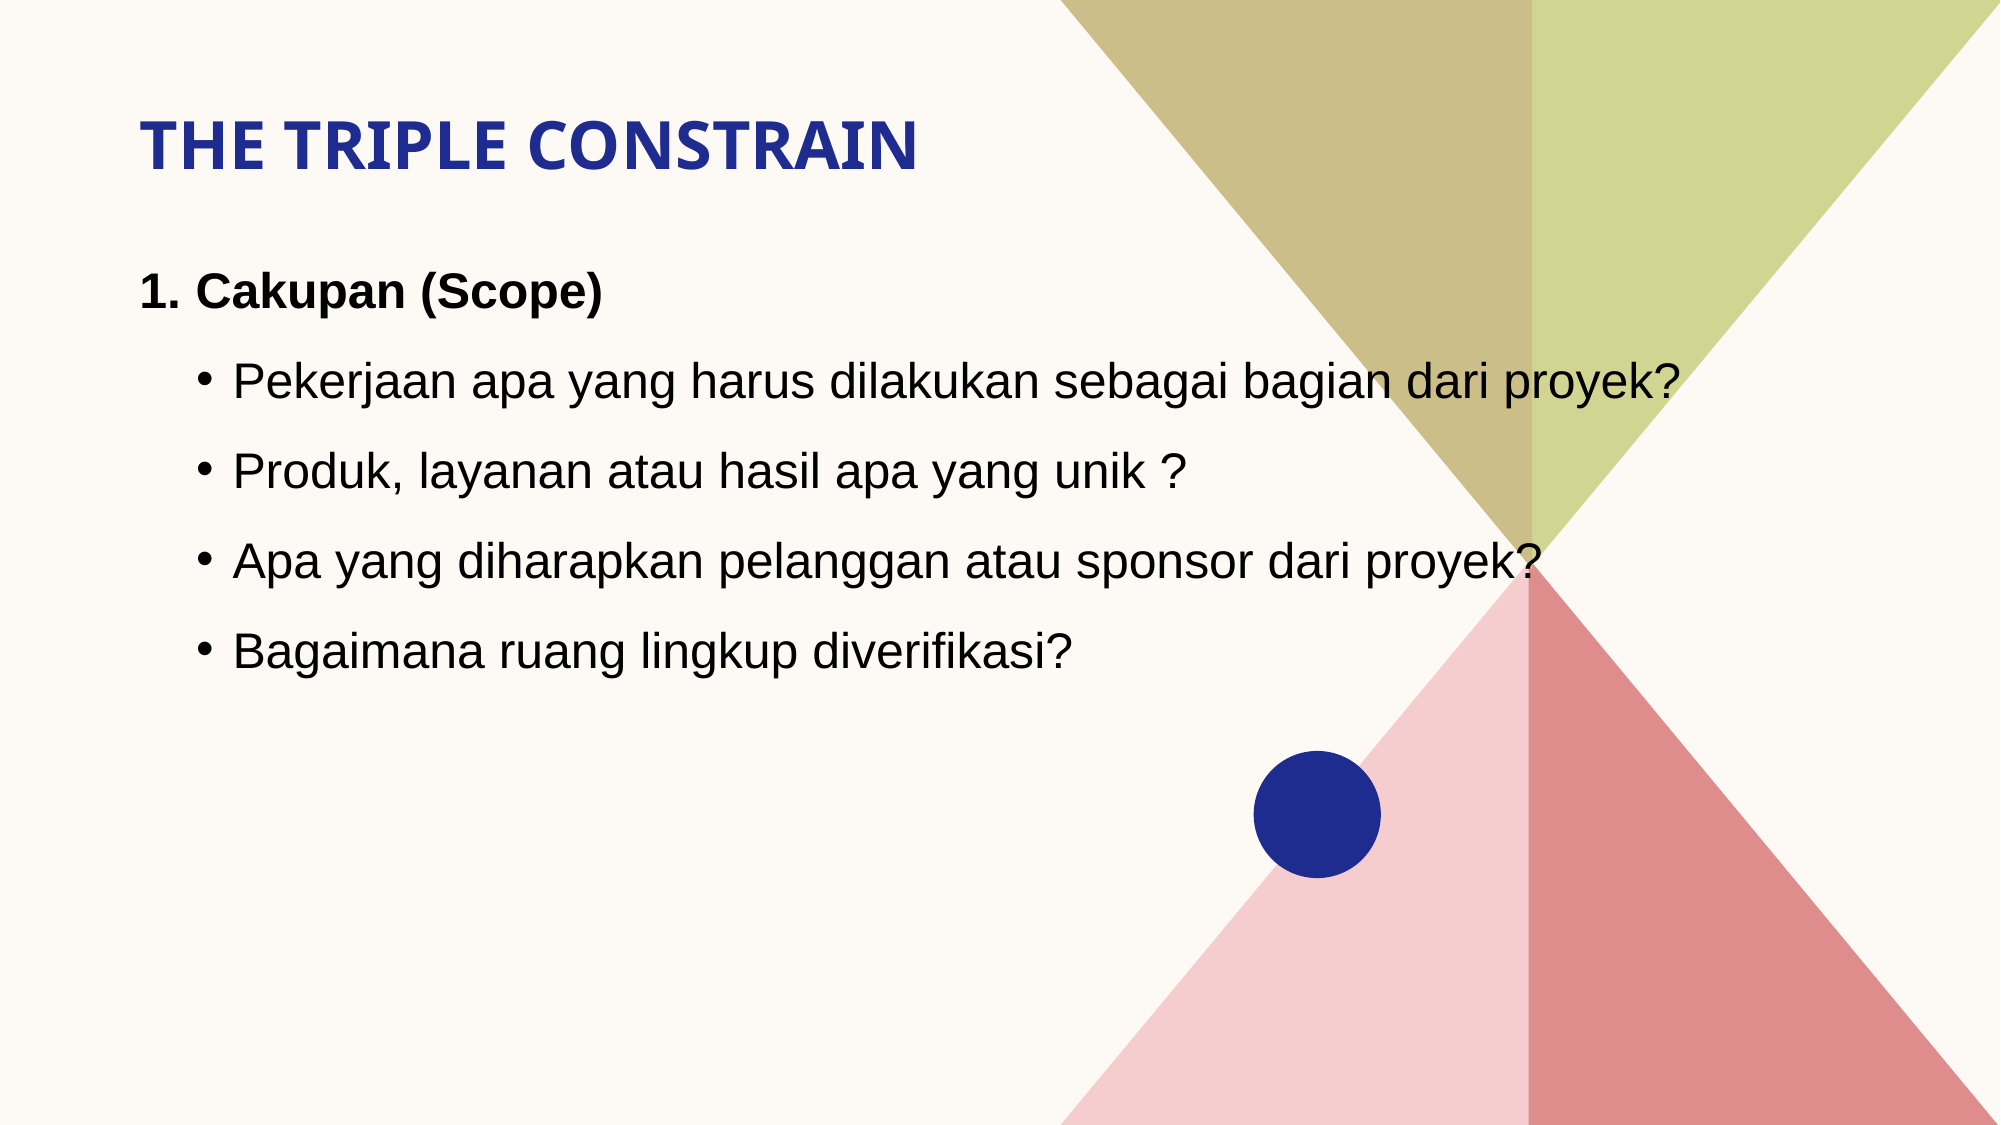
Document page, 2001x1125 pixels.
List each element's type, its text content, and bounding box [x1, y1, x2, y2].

list Cakupan (Scope) Pekerjaan apa yang harus dilakukan sebagai bagian dari proyek? Produk, layanan atau hasil apa yang unik ? Apa yang diharapkan pelanggan atau sponsor dari proyek? Bagaimana ruang lingkup diverifikasi? [124, 220, 1722, 895]
title The triple constrain [124, 95, 1142, 220]
